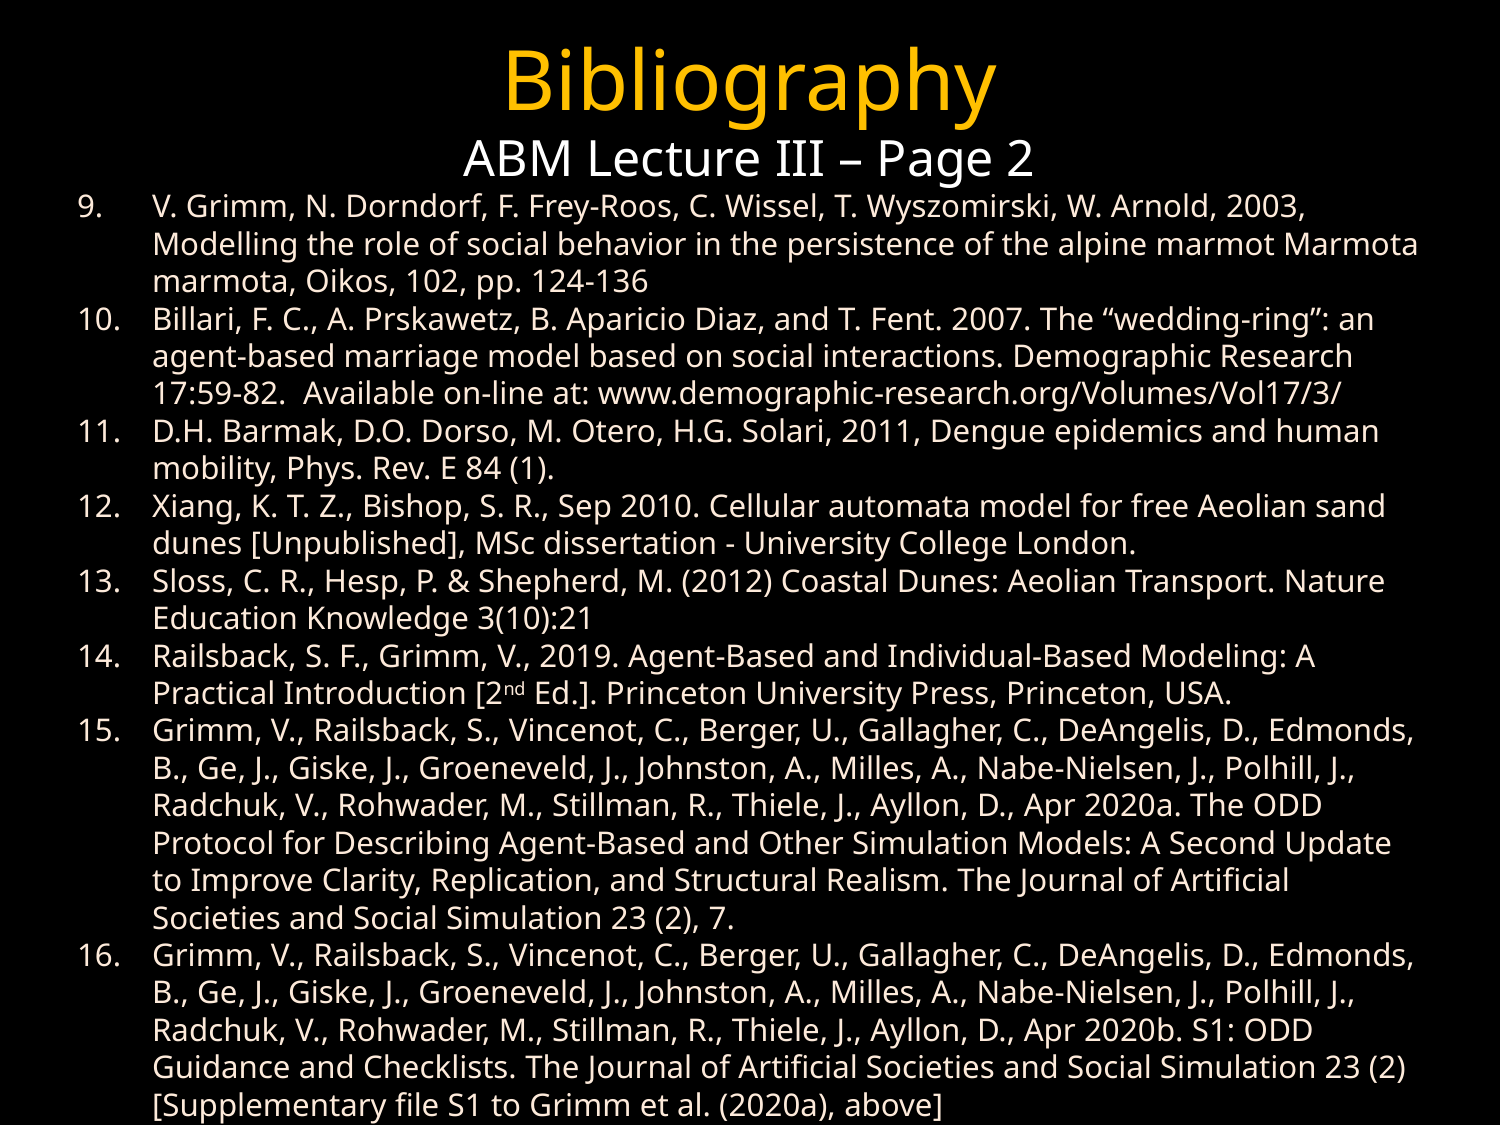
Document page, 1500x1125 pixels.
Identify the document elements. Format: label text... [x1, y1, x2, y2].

text_box Bibliography ABM Lecture III – Page 2 [0, 3, 1500, 210]
text_box V. Grimm, N. Dorndorf, F. Frey-Roos, C. Wissel, T. Wyszomirski, W. Arnold, 2003, Modelling the role of social behavior in the persistence of the alpine marmot Marmota marmota, Oikos, 102, pp. 124-136 Billari, F. C., A. Prskawetz, B. Aparicio Diaz, and T. Fent. 2007. The “wedding-ring”: an agent-based marriage model based on social interactions. Demographic Research 17:59-82. Available on-line at: www.demographic-research.org/Volumes/Vol17/3/ D.H. Barmak, D.O. Dorso, M. Otero, H.G. Solari, 2011, Dengue epidemics and human mobility, Phys. Rev. E 84 (1). Xiang, K. T. Z., Bishop, S. R., Sep 2010. Cellular automata model for free Aeolian sand dunes [Unpublished], MSc dissertation - University College London. Sloss, C. R., Hesp, P. & Shepherd, M. (2012) Coastal Dunes: Aeolian Transport. Nature Education Knowledge 3(10):21 Railsback, S. F., Grimm, V., 2019. Agent-Based and Individual-Based Modeling: A Practical Introduction [2nd Ed.]. Princeton University Press, Princeton, USA. Grimm, V., Railsback, S., Vincenot, C., Berger, U., Gallagher, C., DeAngelis, D., Edmonds, B., Ge, J., Giske, J., Groeneveld, J., Johnston, A., Milles, A., Nabe-Nielsen, J., Polhill, J., Radchuk, V., Rohwader, M., Stillman, R., Thiele, J., Ayllon, D., Apr 2020a. The ODD Protocol for Describing Agent-Based and Other Simulation Models: A Second Update to Improve Clarity, Replication, and Structural Realism. The Journal of Artificial Societies and Social Simulation 23 (2), 7. Grimm, V., Railsback, S., Vincenot, C., Berger, U., Gallagher, C., DeAngelis, D., Edmonds, B., Ge, J., Giske, J., Groeneveld, J., Johnston, A., Milles, A., Nabe-Nielsen, J., Polhill, J., Radchuk, V., Rohwader, M., Stillman, R., Thiele, J., Ayllon, D., Apr 2020b. S1: ODD Guidance and Checklists. The Journal of Artificial Societies and Social Simulation 23 (2) [Supplementary file S1 to Grimm et al. (2020a), above] [62, 210, 1438, 1100]
